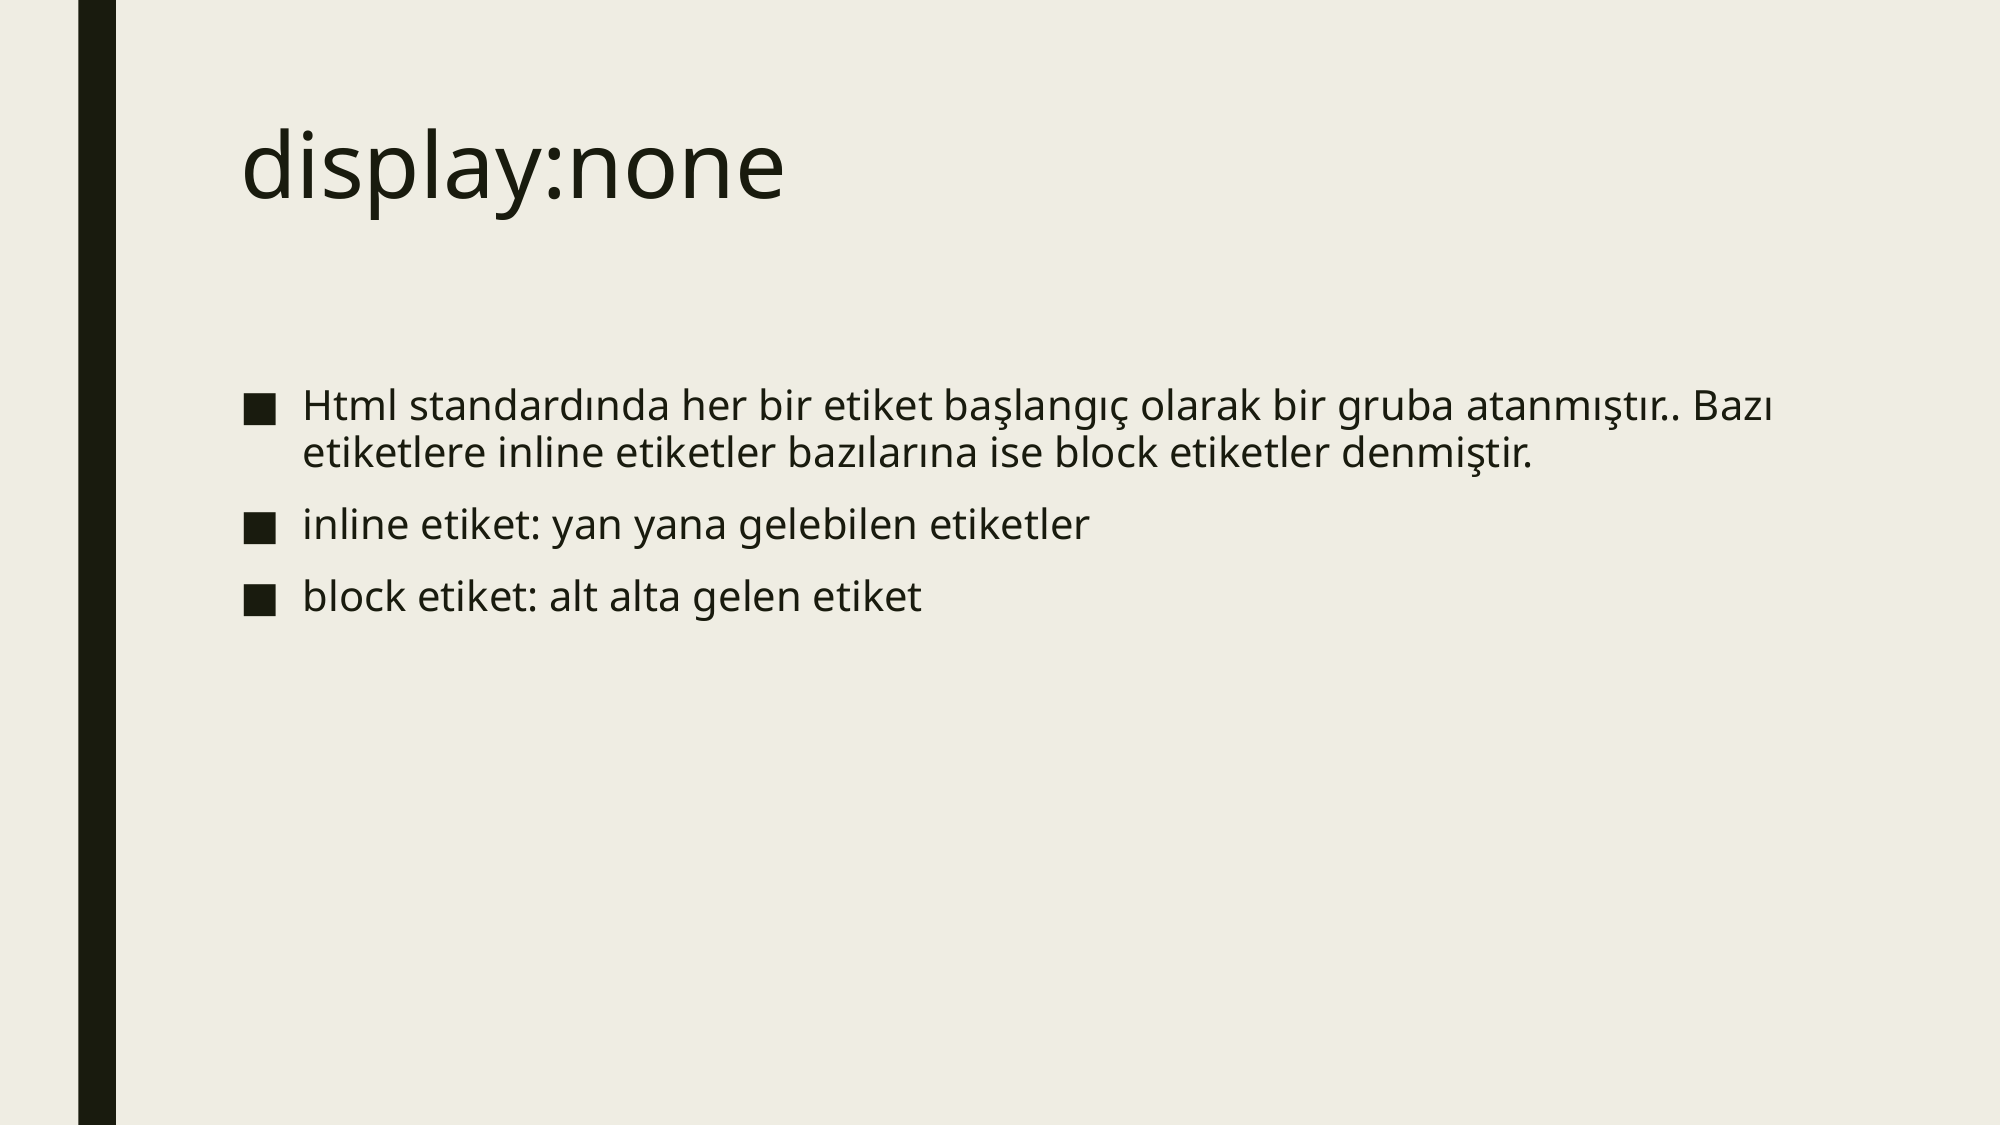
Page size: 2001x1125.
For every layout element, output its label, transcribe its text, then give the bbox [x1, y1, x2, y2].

title display:none [225, 112, 1800, 357]
list Html standardında her bir etiket başlangıç olarak bir gruba atanmıştır.. Bazı etiketlere inline etiketler bazılarına ise block etiketler denmiştir. inline etiket: yan yana gelebilen etiketler block etiket: alt alta gelen etiket [225, 375, 1800, 963]
